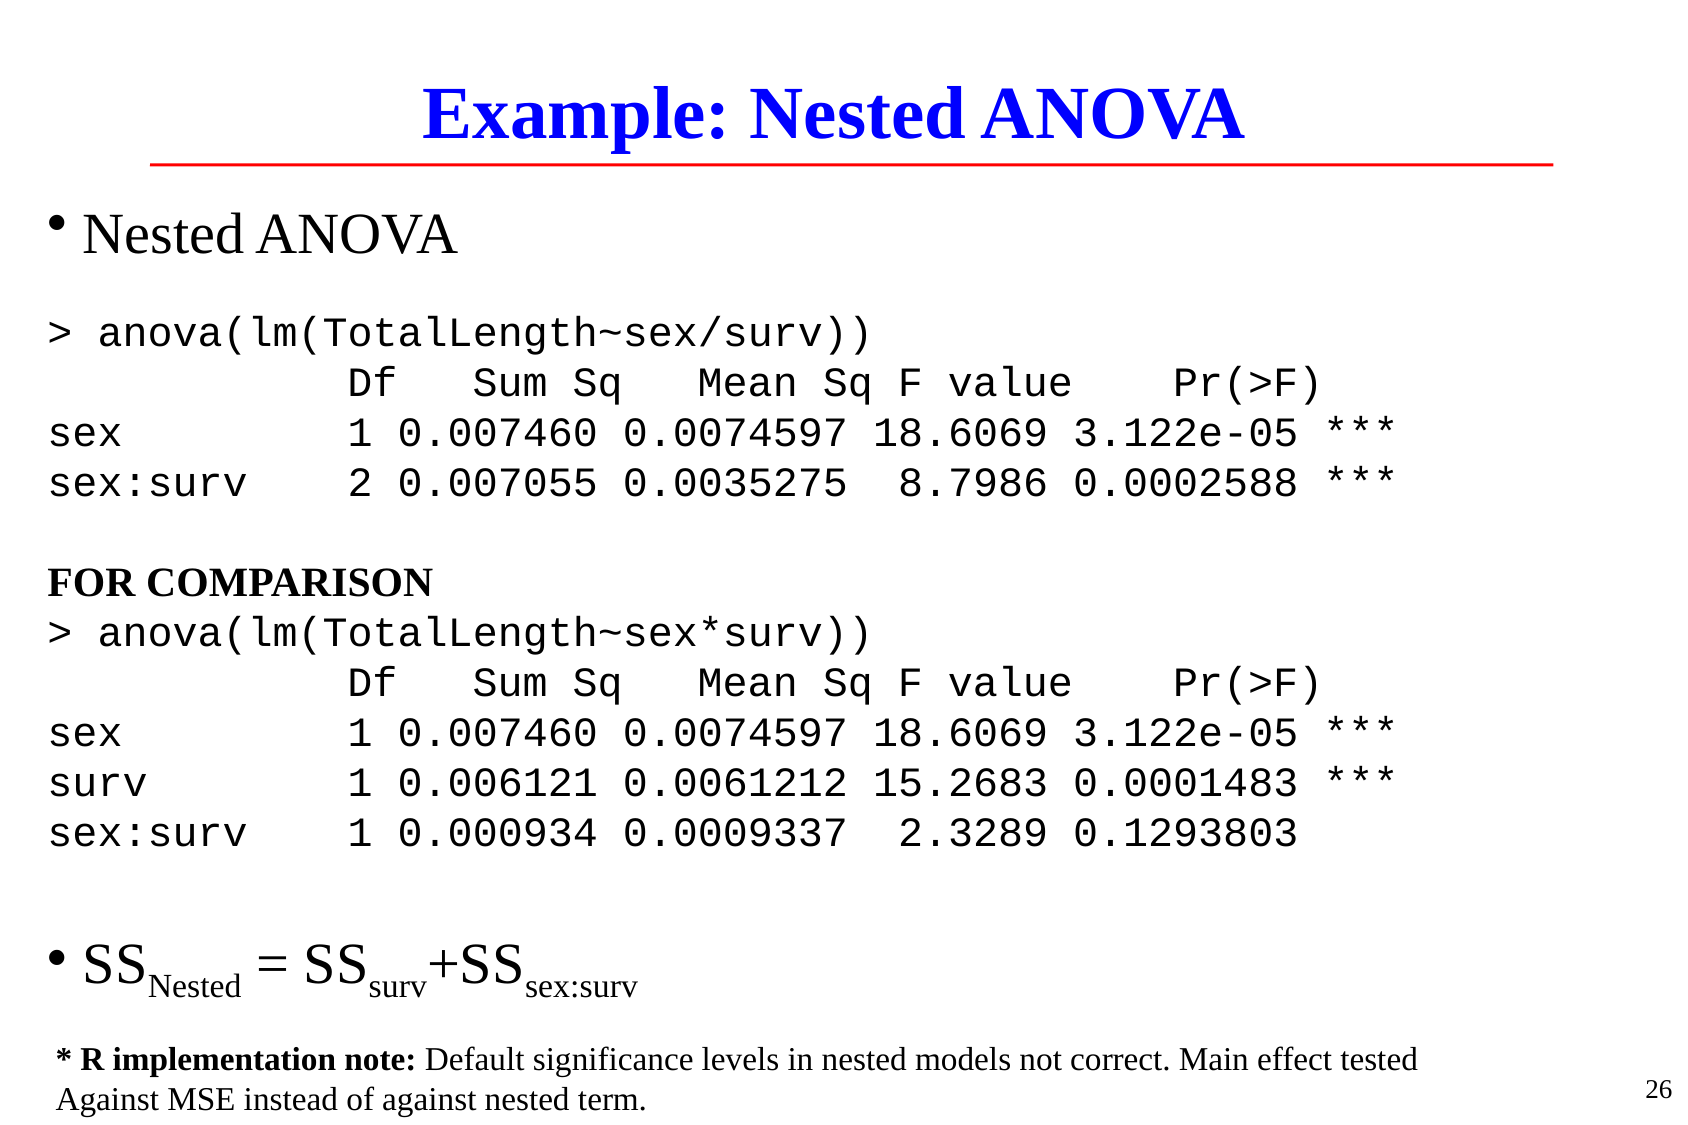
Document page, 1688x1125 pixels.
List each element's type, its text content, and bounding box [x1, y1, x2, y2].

slide_number 26 [1435, 1050, 1688, 1125]
text_box Nested ANOVA > anova(lm(TotalLength~sex/surv)) Df Sum Sq Mean Sq F value Pr(>F) sex 1 0.007460 0.0074597 18.6069 3.122e-05 *** sex:surv 2 0.007055 0.0035275 8.7986 0.0002588 *** FOR COMPARISON > anova(lm(TotalLength~sex*surv)) Df Sum Sq Mean Sq F value Pr(>F) sex 1 0.007460 0.0074597 18.6069 3.122e-05 *** surv 1 0.006121 0.0061212 15.2683 0.0001483 *** sex:surv 1 0.000934 0.0009337 2.3289 0.1293803 SSNested = SSsurv+SSsex:surv [32, 187, 1639, 1012]
title Example: Nested ANOVA [64, 14, 1605, 187]
text_box * R implementation note: Default significance levels in nested models not correct. Main effect tested Against MSE instead of against nested term. [40, 1029, 1435, 1125]
